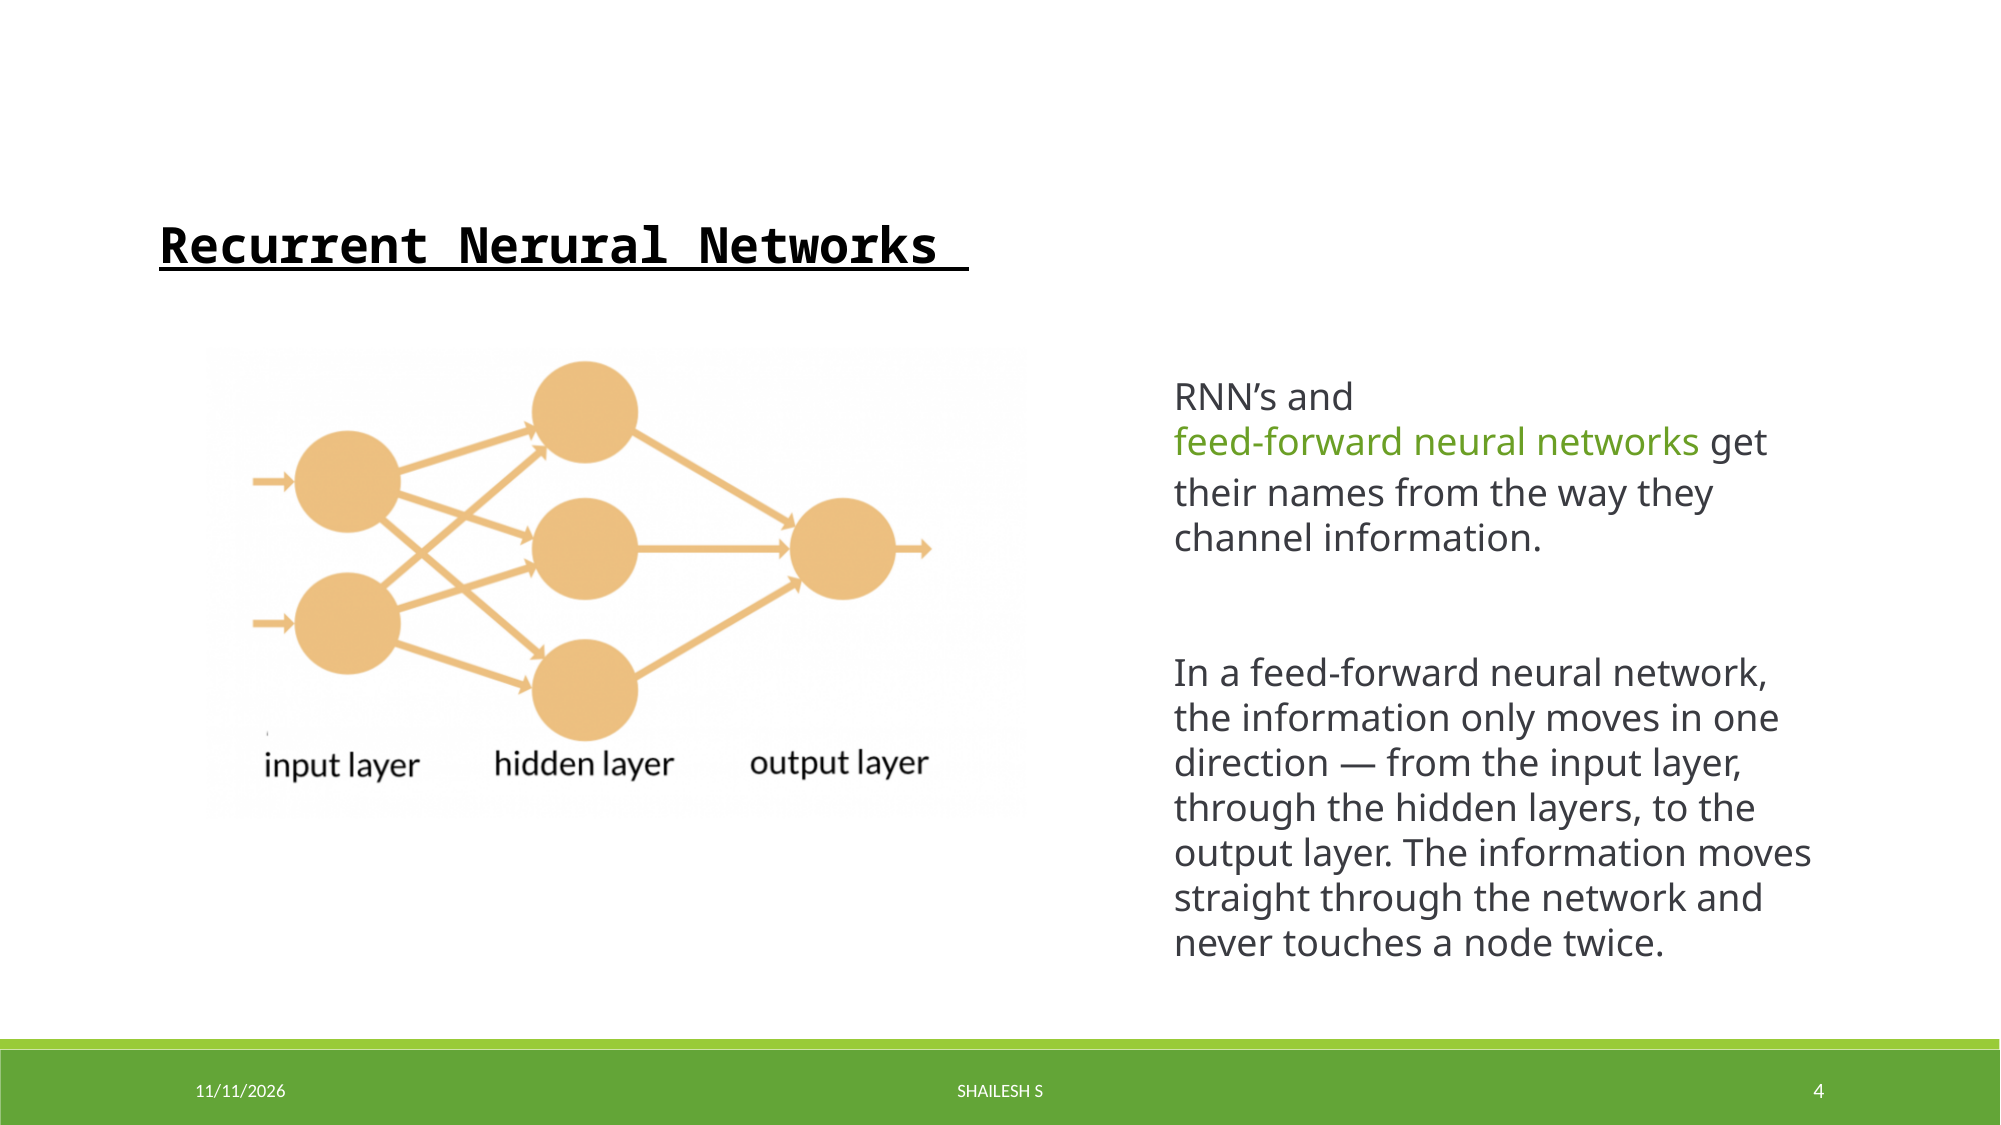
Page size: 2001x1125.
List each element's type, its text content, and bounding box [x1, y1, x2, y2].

slide_number 4 [1624, 1059, 1840, 1120]
footer Shailesh S [604, 1059, 1396, 1120]
text_box Recurrent Nerural Networks [144, 205, 1346, 281]
picture [205, 347, 1028, 820]
text_box RNN’s and feed-forward neural networks get their names from the way they channel information. In a feed-forward neural network, the information only moves in one direction — from the input layer, through the hidden layers, to the output layer. The information moves straight through the network and never touches a node twice. [1159, 365, 1840, 972]
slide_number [180, 1059, 586, 1120]
